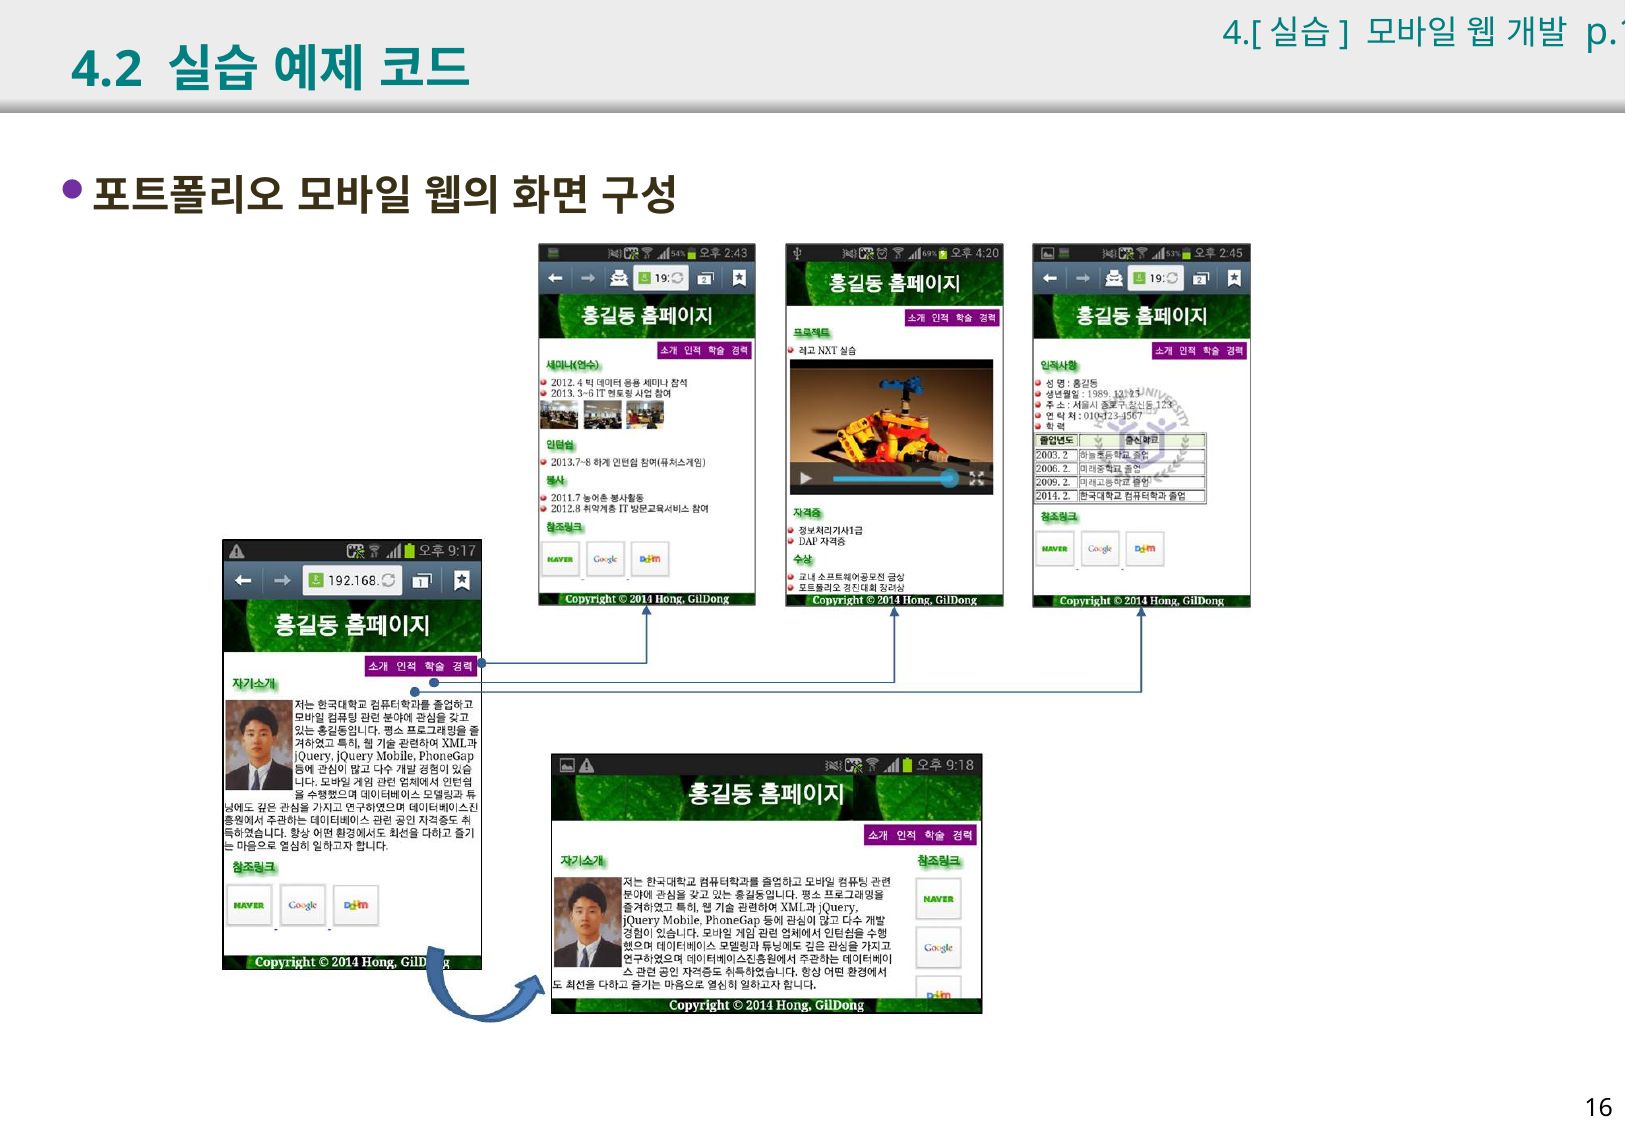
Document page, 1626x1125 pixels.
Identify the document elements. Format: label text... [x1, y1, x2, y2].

text_box 4.[실습] 모바일 웹 개발 p.156 [1207, 0, 1625, 60]
title 4.2 실습 예제 코드 [56, 18, 1545, 115]
list 포트폴리오 모바일 웹의 화면 구성 [44, 160, 1593, 1095]
picture [221, 243, 1252, 1023]
